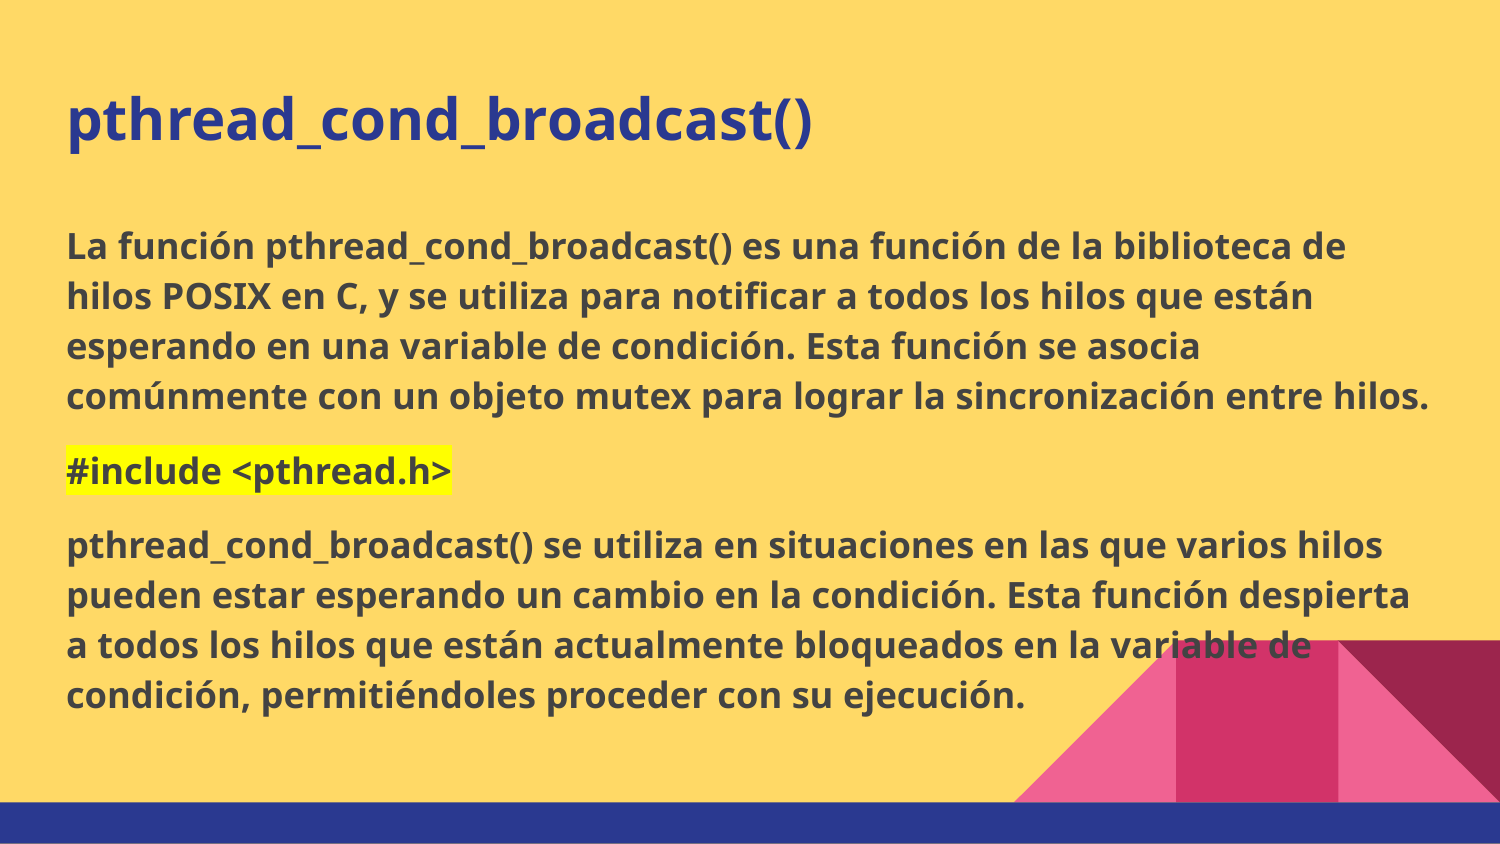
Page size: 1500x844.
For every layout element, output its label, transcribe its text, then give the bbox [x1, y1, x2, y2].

list La función pthread_cond_broadcast() es una función de la biblioteca de hilos POSIX en C, y se utiliza para notificar a todos los hilos que están esperando en una variable de condición. Esta función se asocia comúnmente con un objeto mutex para lograr la sincronización entre hilos. #include <pthread.h> pthread_cond_broadcast() se utiliza en situaciones en las que varios hilos pueden estar esperando un cambio en la condición. Esta función despierta a todos los hilos que están actualmente bloqueados en la variable de condición, permitiéndoles proceder con su ejecución. [51, 201, 1449, 750]
title pthread_cond_broadcast() [51, 67, 1449, 167]
